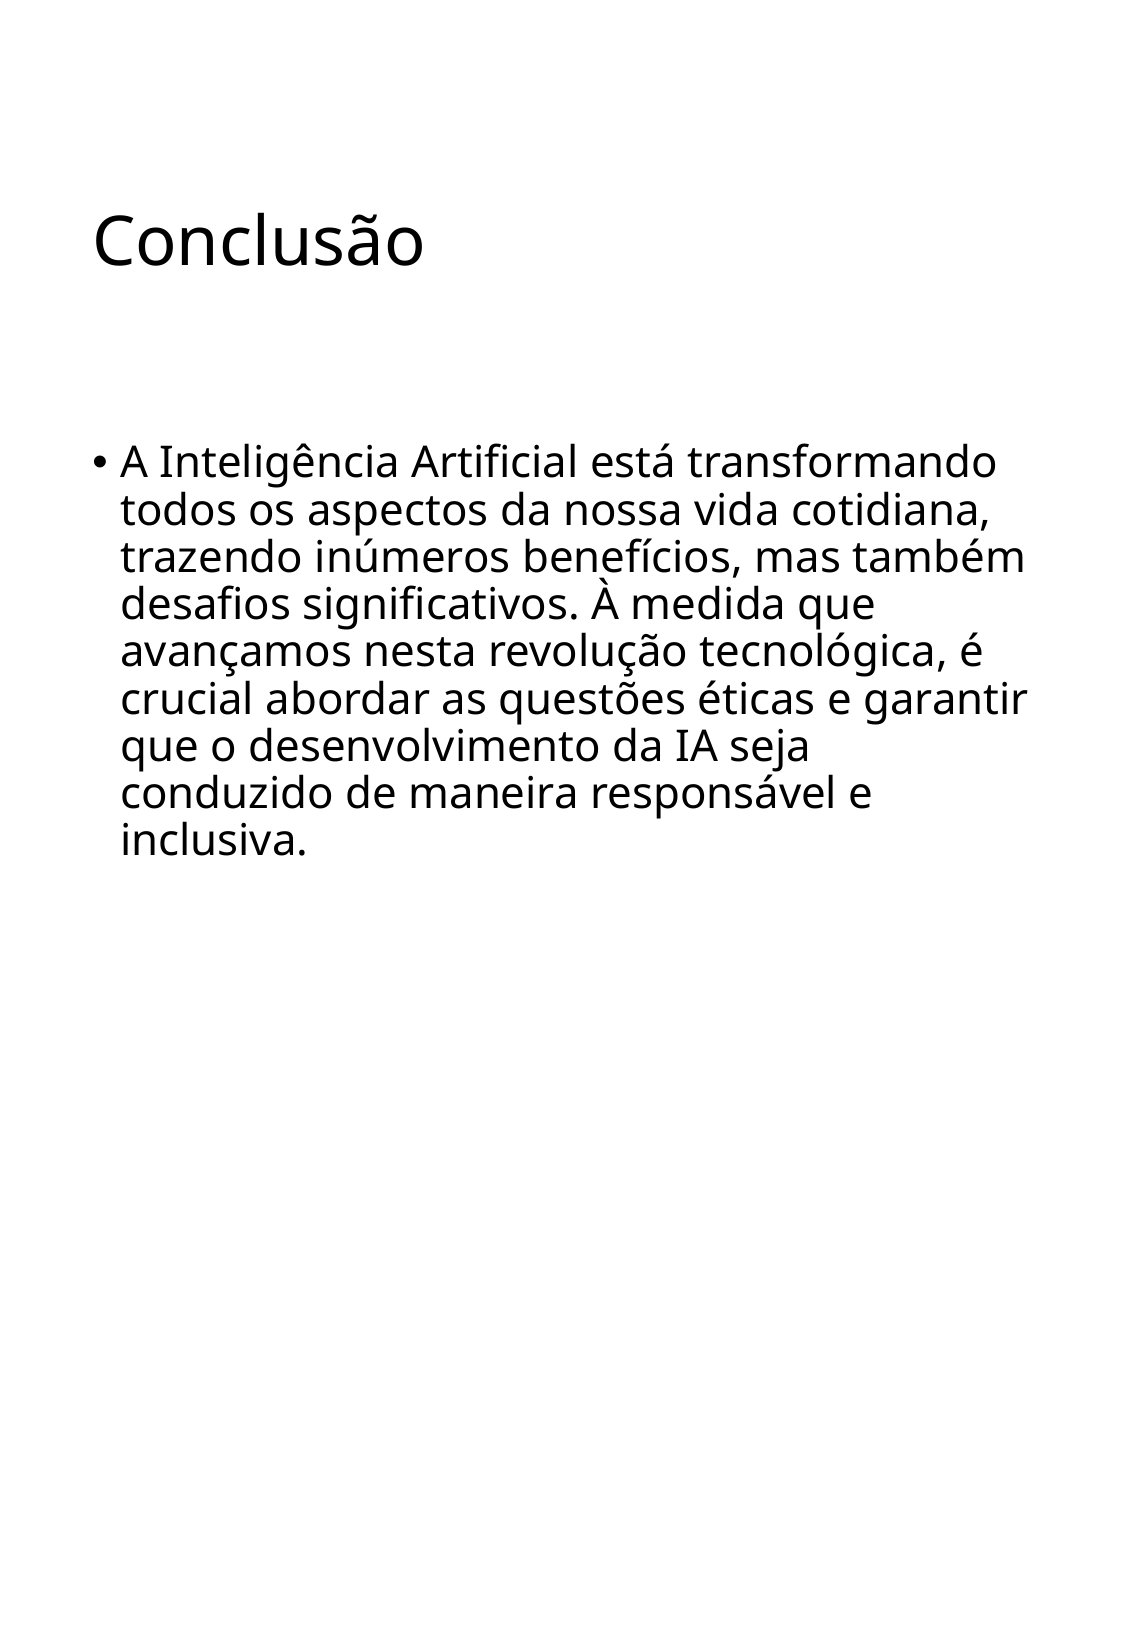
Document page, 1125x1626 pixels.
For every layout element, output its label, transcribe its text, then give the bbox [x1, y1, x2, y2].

title Conclusão [77, 86, 1048, 401]
list A Inteligência Artificial está transformando todos os aspectos da nossa vida cotidiana, trazendo inúmeros benefícios, mas também desafios significativos. À medida que avançamos nesta revolução tecnológica, é crucial abordar as questões éticas e garantir que o desenvolvimento da IA seja conduzido de maneira responsável e inclusiva. [77, 432, 1048, 1464]
